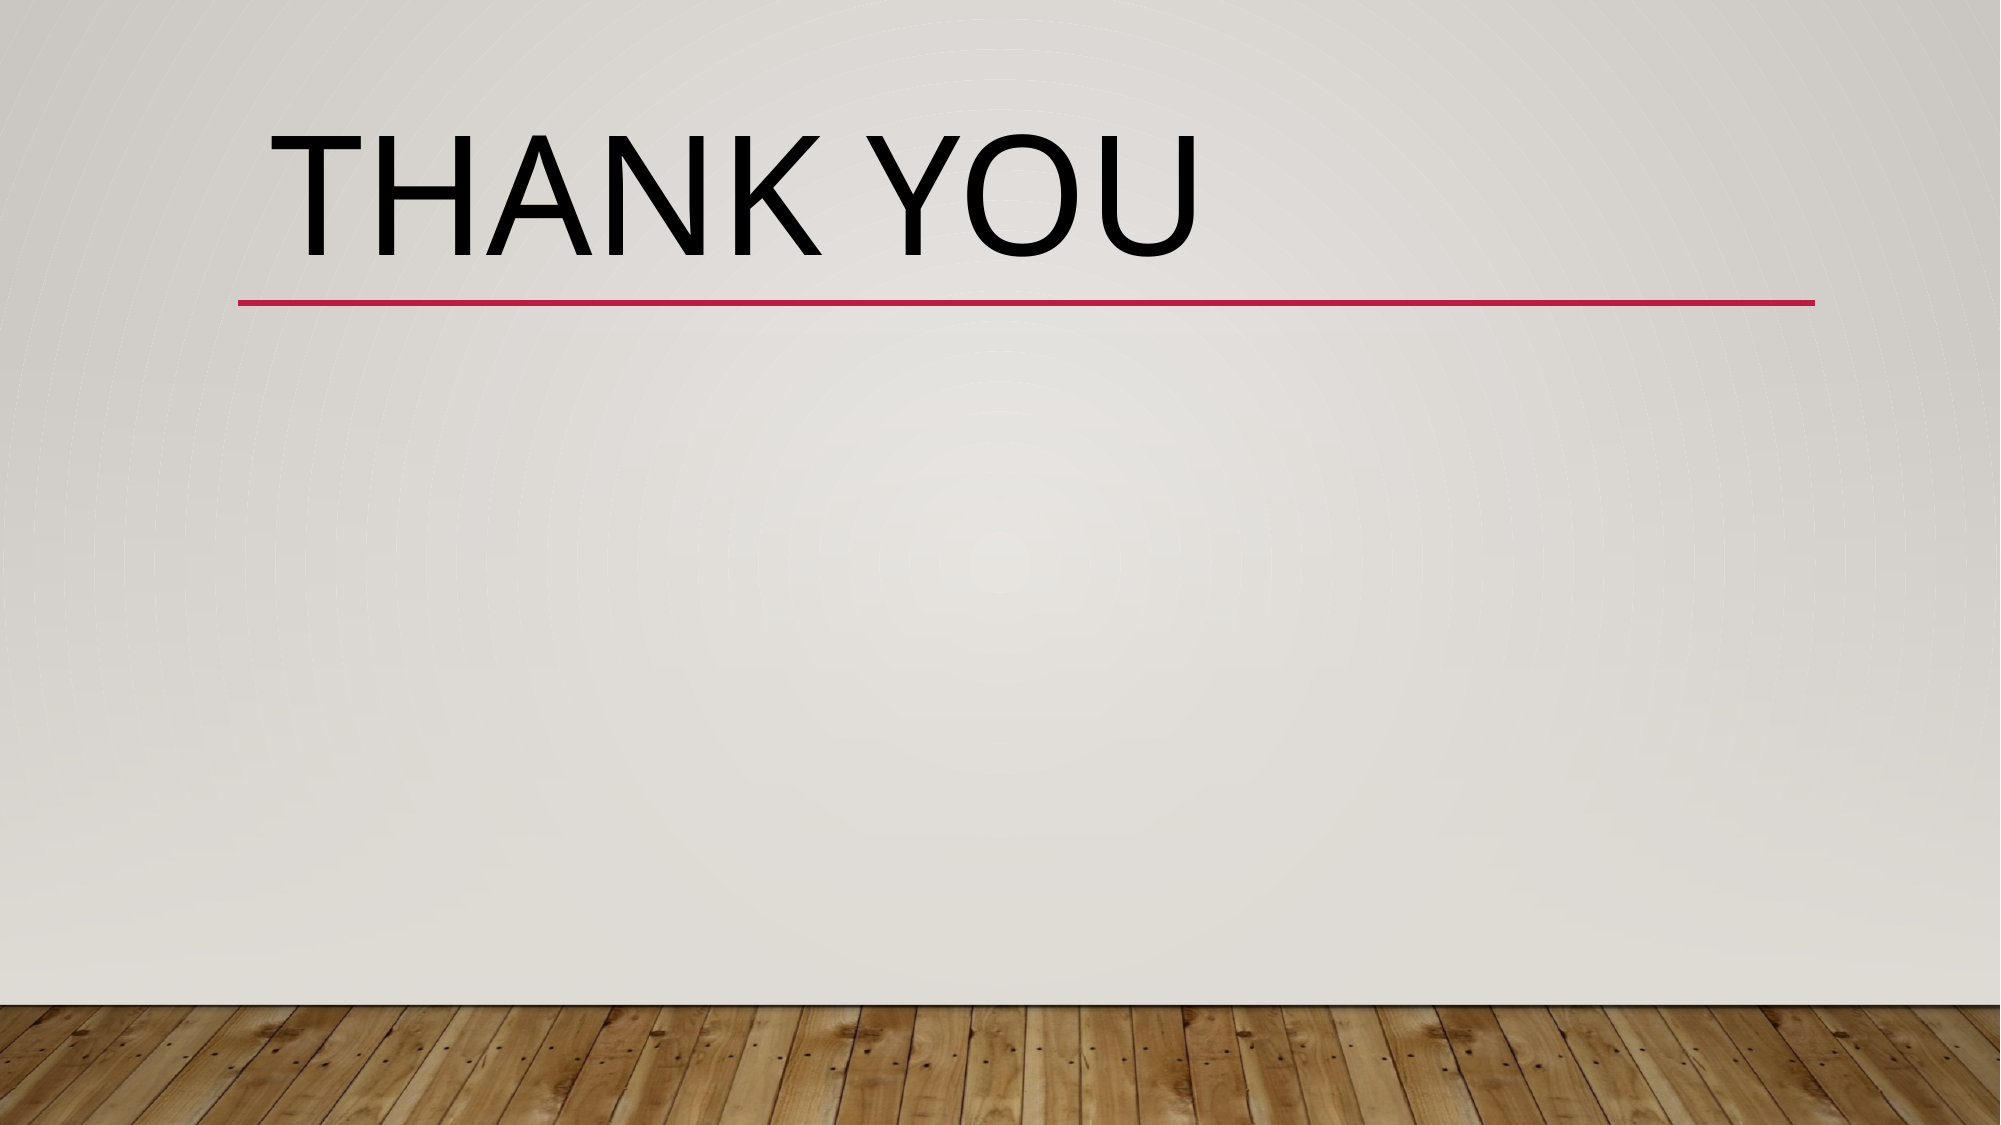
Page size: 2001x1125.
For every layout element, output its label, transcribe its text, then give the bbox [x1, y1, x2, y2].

title Thank you [255, 104, 1831, 437]
picture [0, 1005, 2000, 1125]
